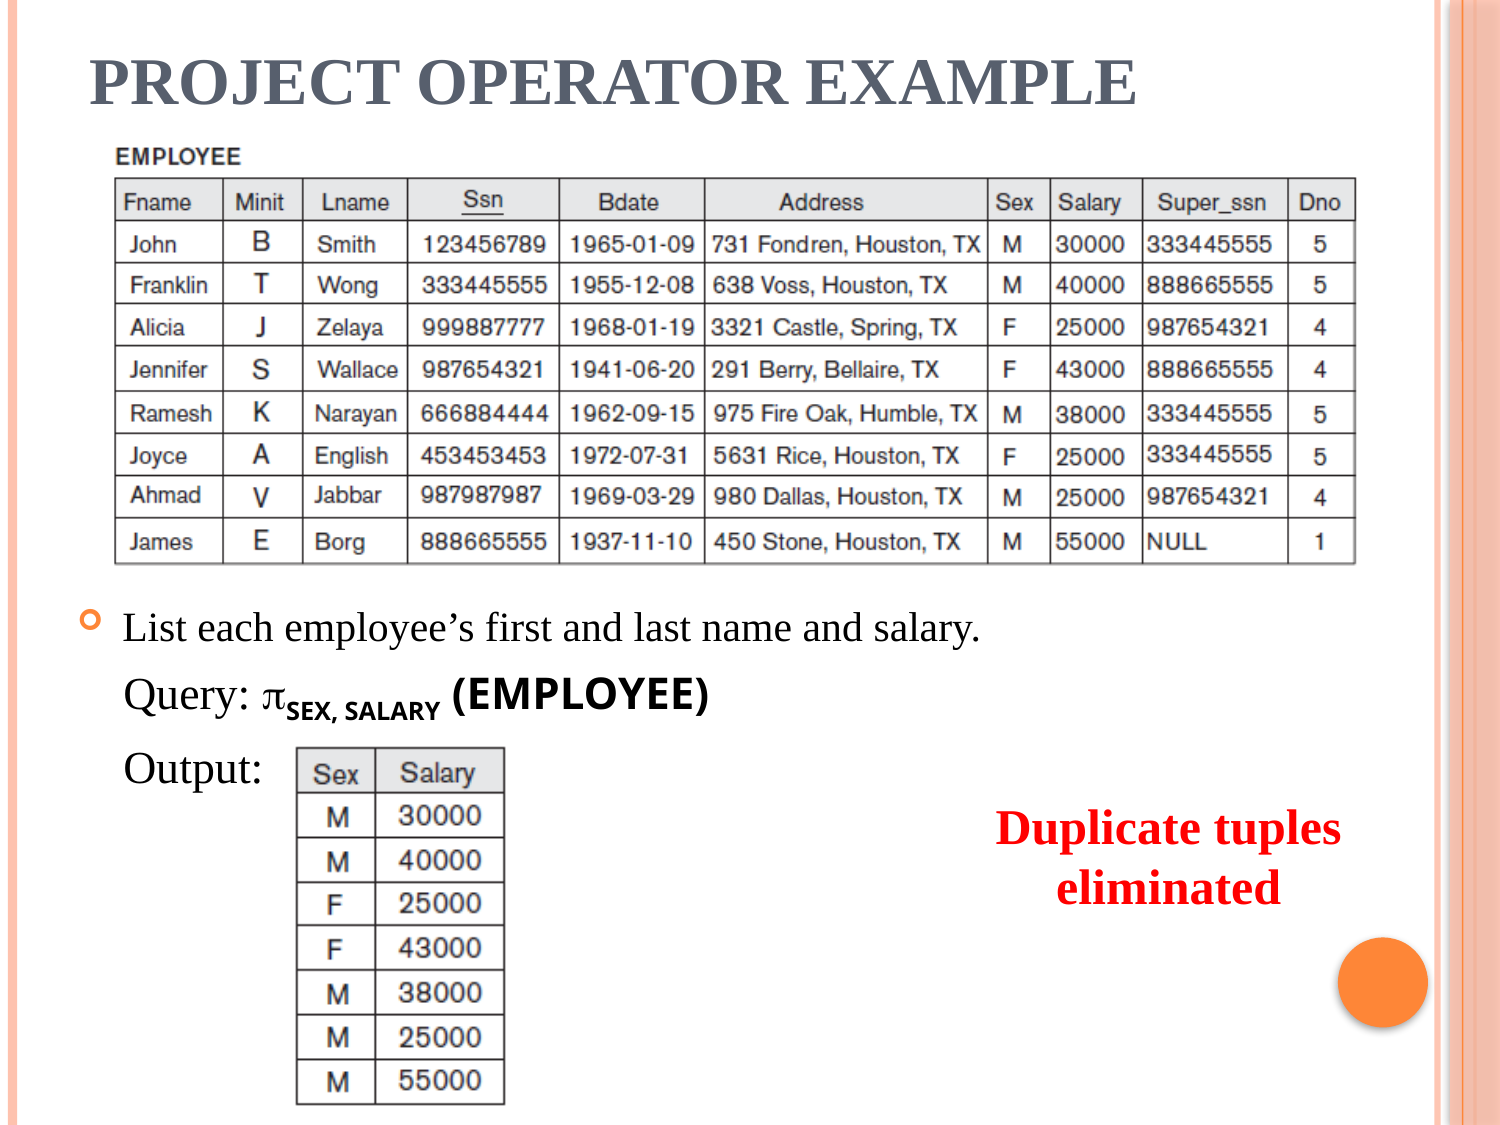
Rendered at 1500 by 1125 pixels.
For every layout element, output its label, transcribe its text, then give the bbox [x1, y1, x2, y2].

picture [286, 740, 513, 1113]
picture [99, 136, 1373, 584]
text_box Duplicate tuples eliminated [974, 787, 1363, 923]
title Project Operator Example [75, 0, 1300, 125]
list List each employee’s first and last name and salary. Query: SEX, SALARY (EMPLOYEE) Output: [62, 213, 1400, 1013]
